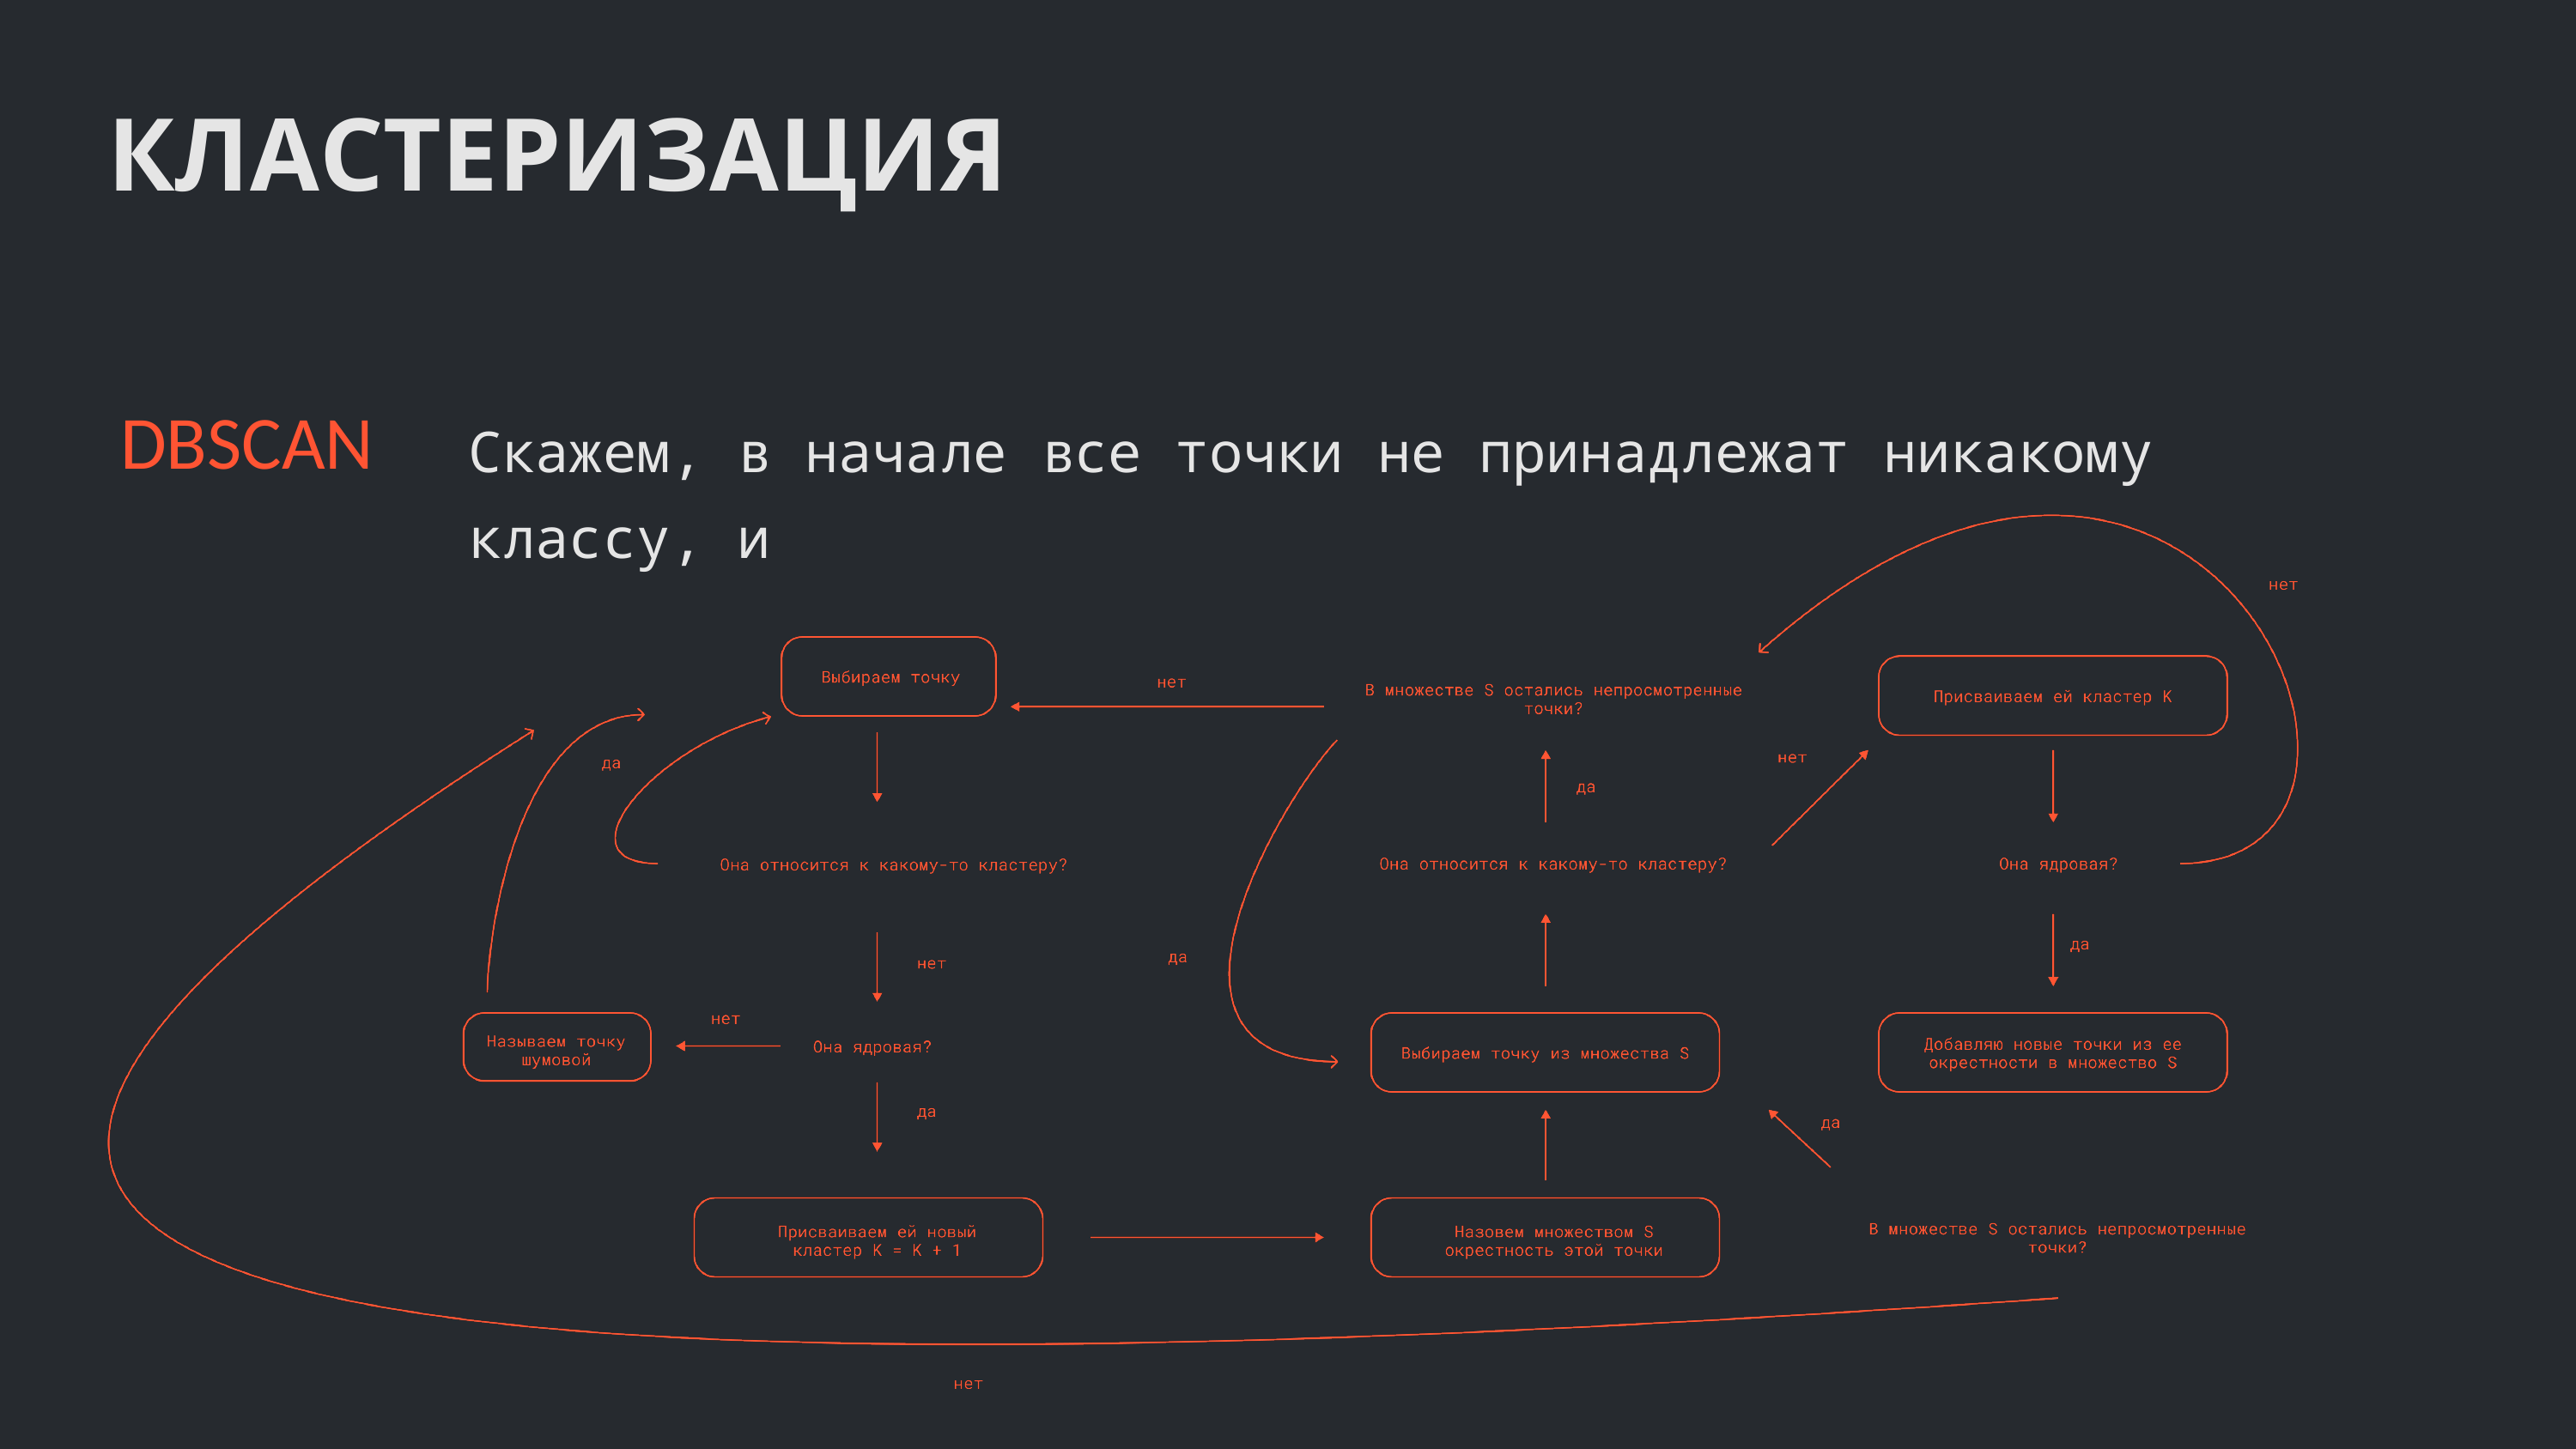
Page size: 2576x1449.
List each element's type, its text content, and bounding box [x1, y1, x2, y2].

picture [107, 513, 2299, 1389]
text_box DBSCAN [107, 397, 1578, 498]
text_box КЛАСТЕРИЗАЦИЯ [107, 110, 2415, 364]
